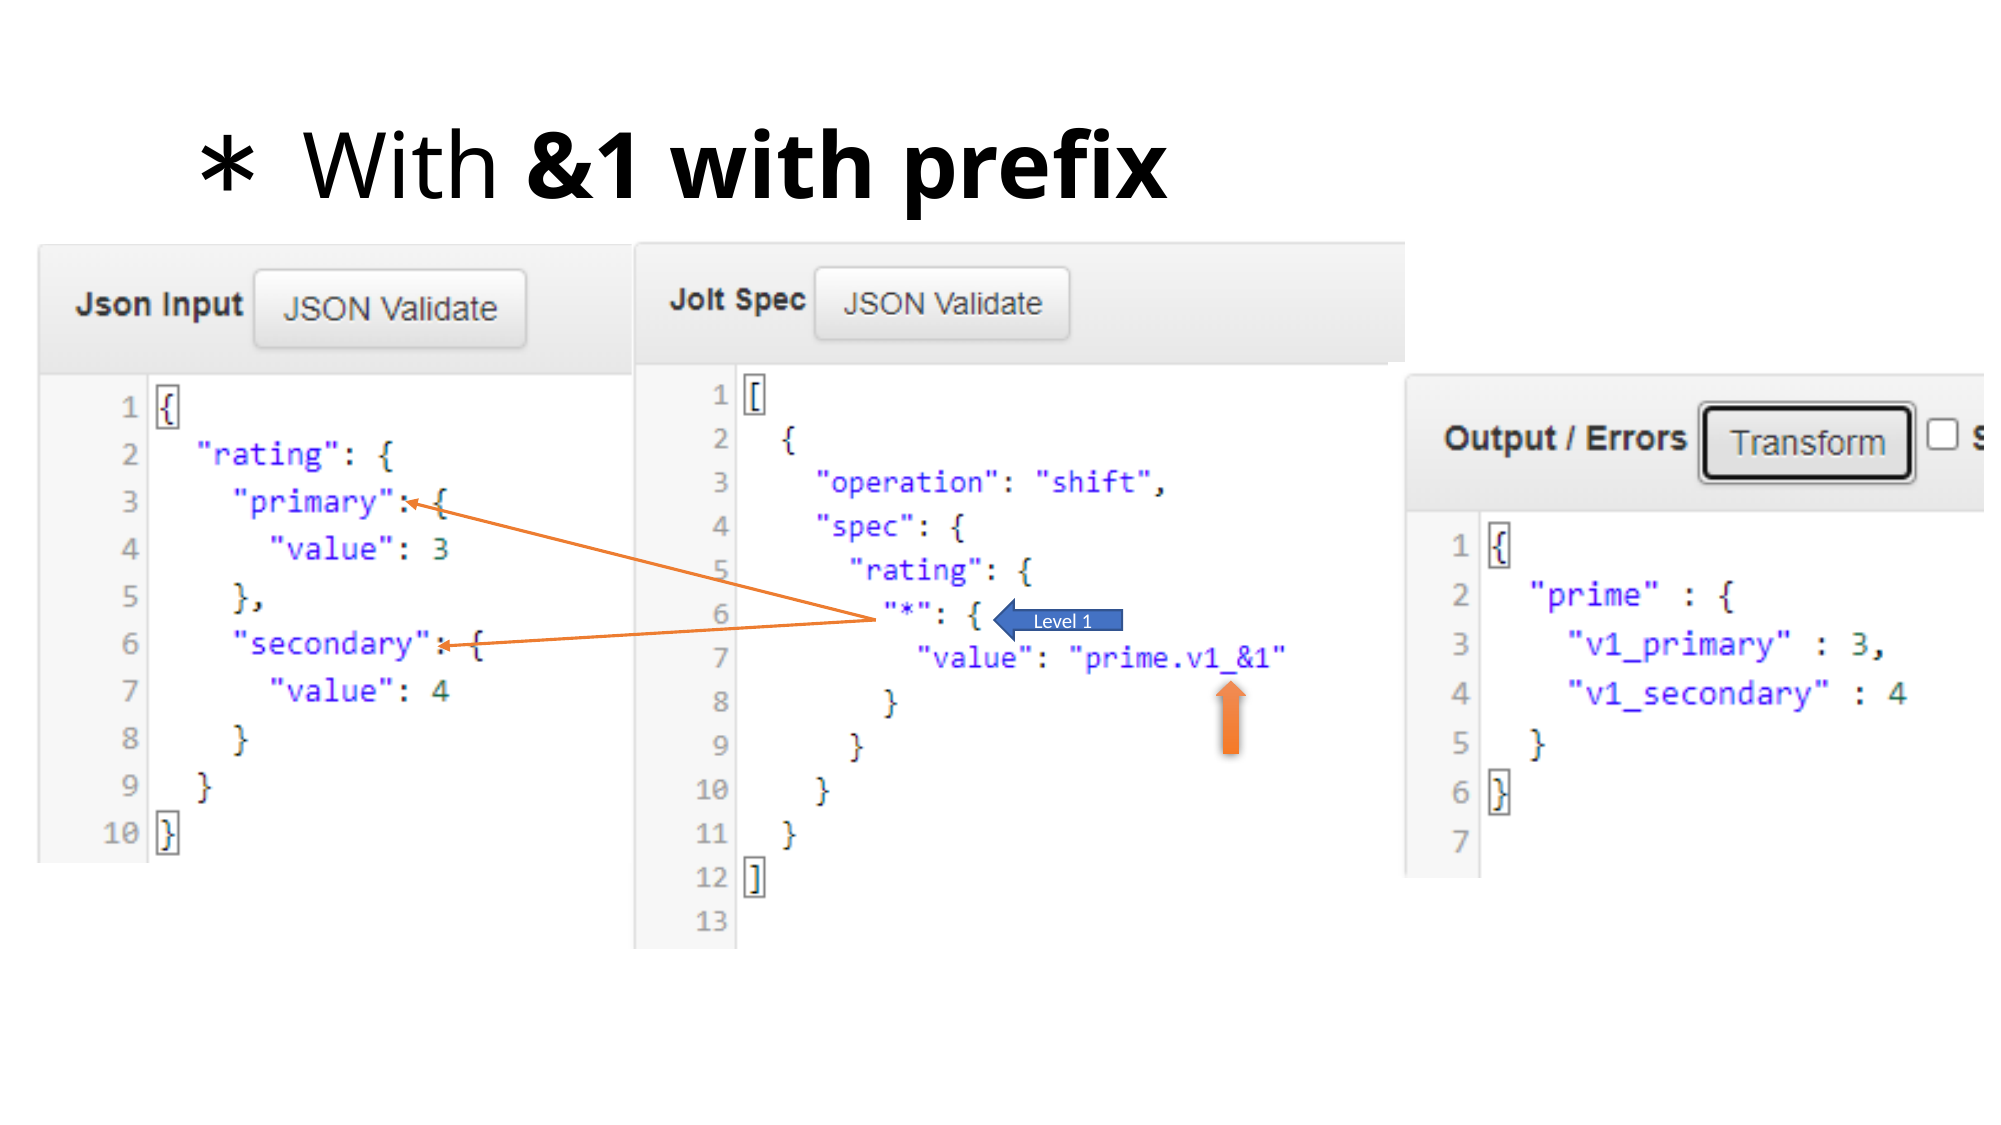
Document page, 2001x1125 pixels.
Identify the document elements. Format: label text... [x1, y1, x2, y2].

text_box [437, 619, 876, 647]
text_box * [168, 75, 224, 244]
picture [36, 236, 1984, 949]
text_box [405, 501, 876, 620]
title With &1 with prefix [137, 59, 1863, 278]
